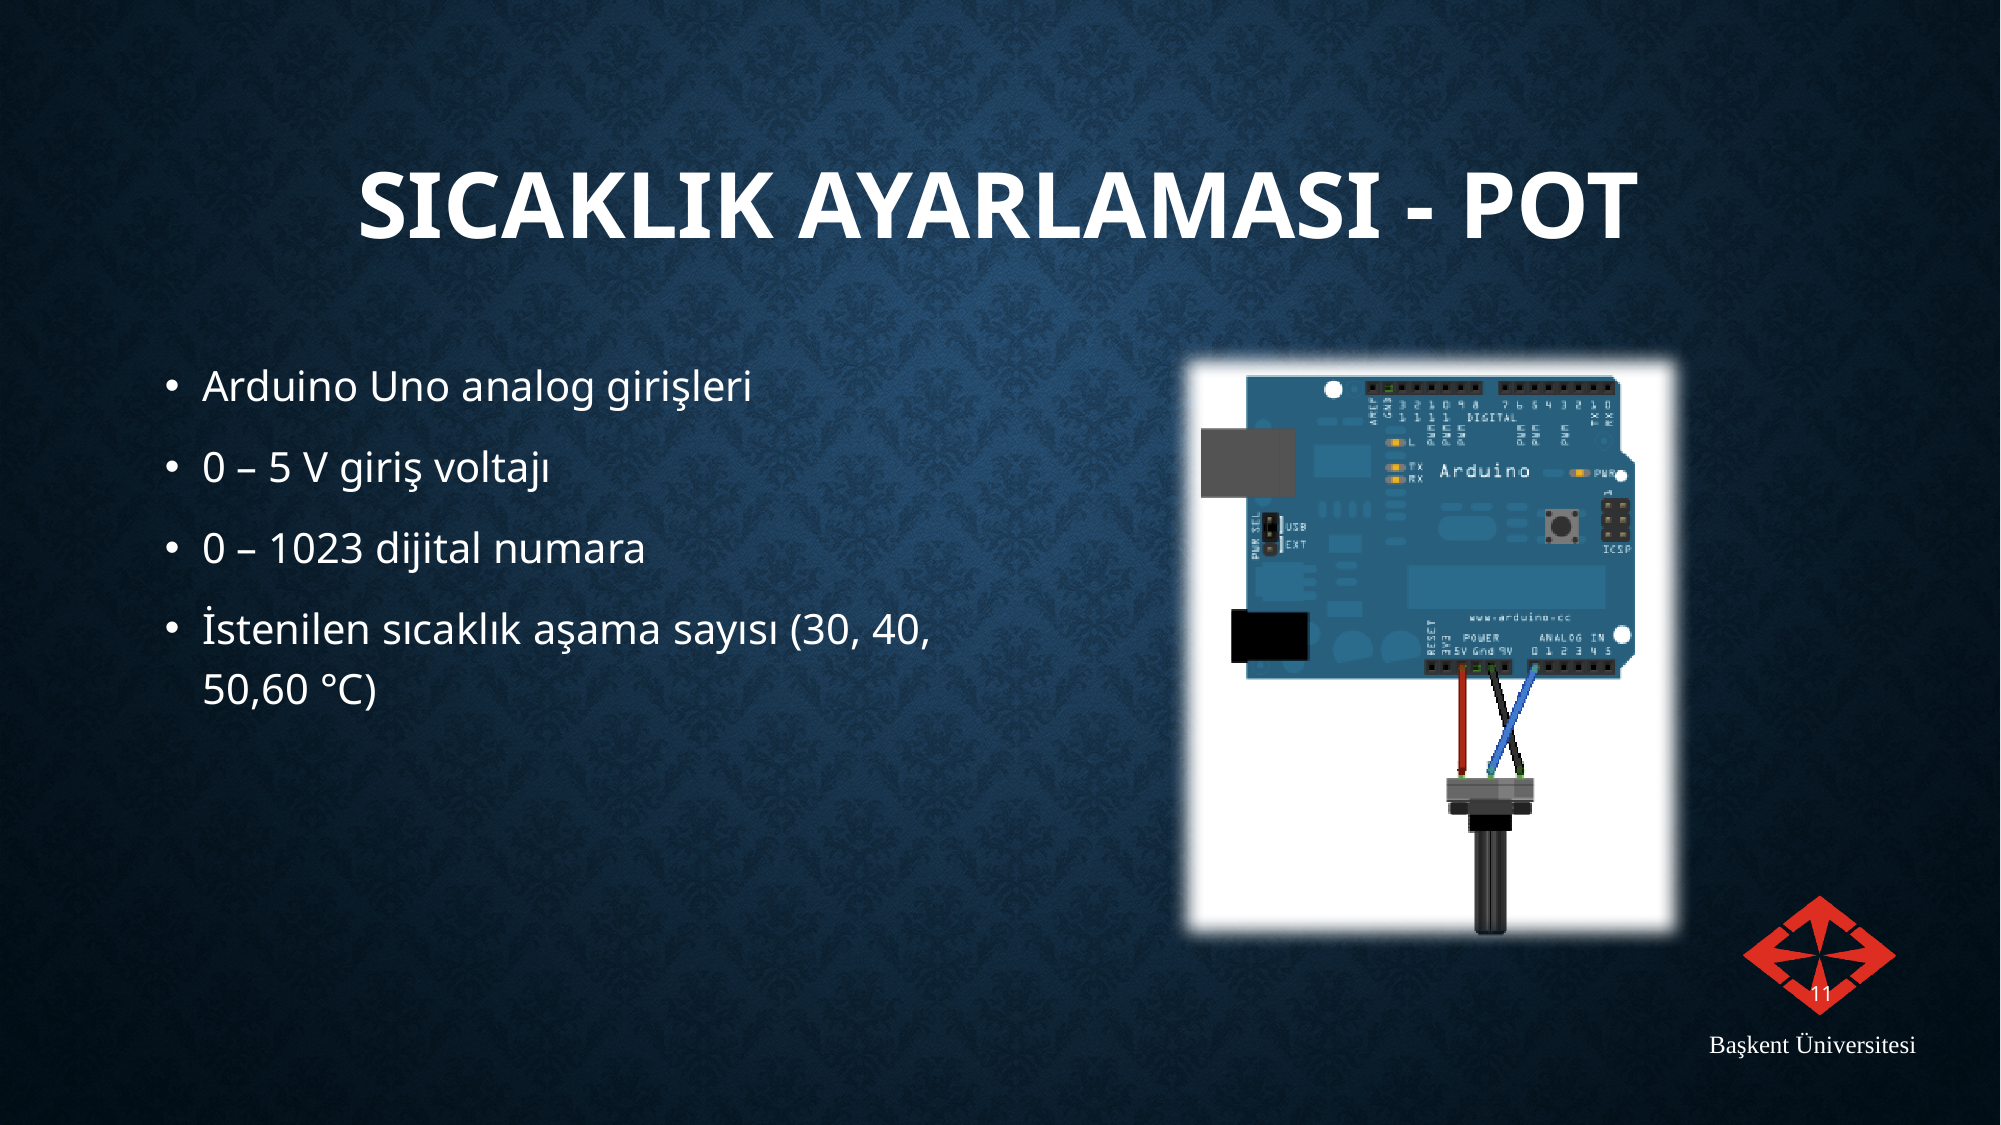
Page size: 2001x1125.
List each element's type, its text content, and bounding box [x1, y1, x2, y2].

list Arduino Uno analog girişleri 0 – 5 V giriş voltajı 0 – 1023 dijital numara İstenilen sıcaklık aşama sayısı (30, 40, 50,60 °C) [149, 342, 988, 950]
picture [1738, 891, 1902, 1021]
slide_number 11 [1724, 965, 1849, 1025]
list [1167, 341, 1694, 951]
title Sıcaklık ayarlaması - Pot [149, 99, 1849, 318]
